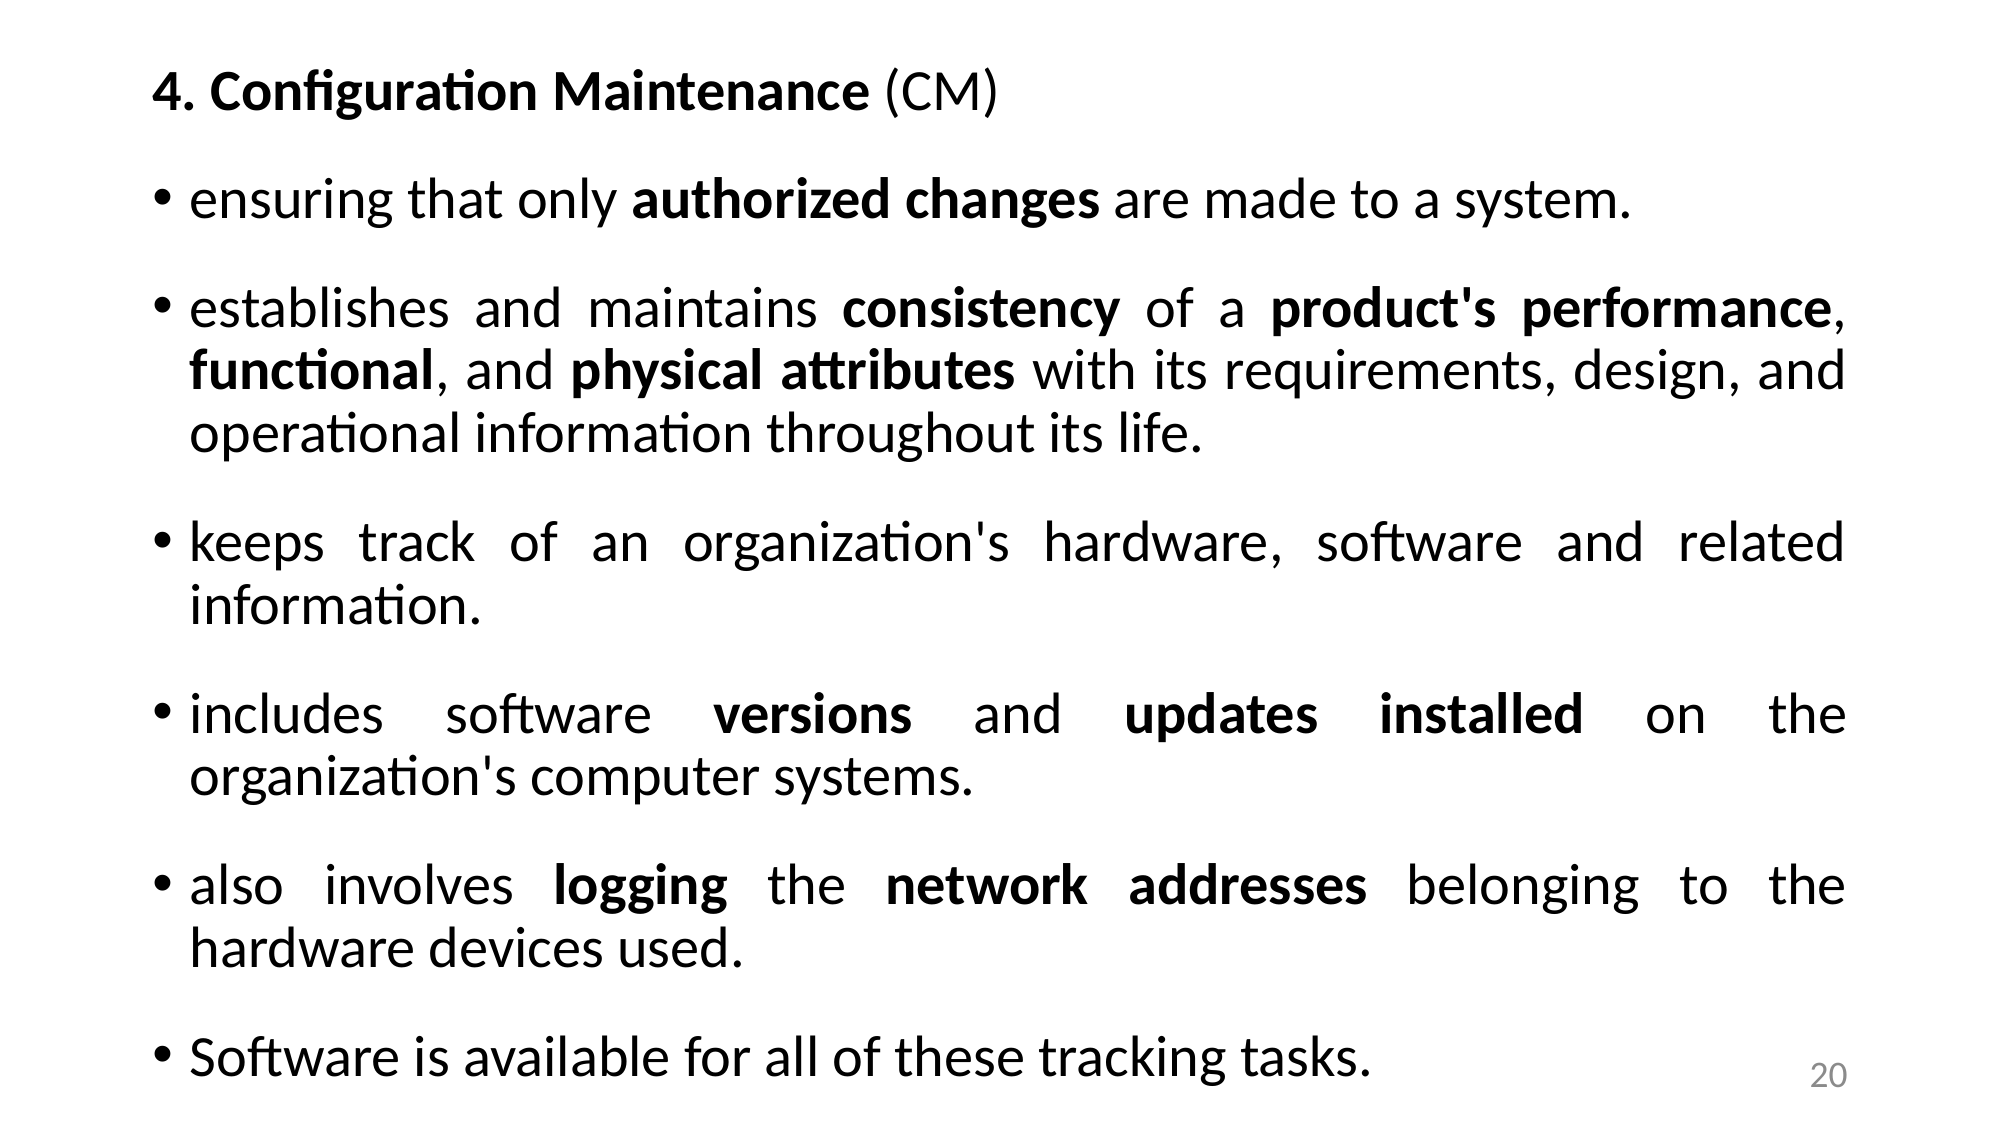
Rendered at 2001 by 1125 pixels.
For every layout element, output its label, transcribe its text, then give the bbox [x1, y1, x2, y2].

list 4. Configuration Maintenance (CM) ensuring that only authorized changes are made to a system. establishes and maintains consistency of a product's performance, functional, and physical attributes with its requirements, design, and operational information throughout its life. keeps track of an organization's hardware, software and related information. includes software versions and updates installed on the organization's computer systems. also involves logging the network addresses belonging to the hardware devices used. Software is available for all of these tracking tasks. [137, 52, 1863, 1103]
slide_number 20 [1412, 1042, 1863, 1103]
